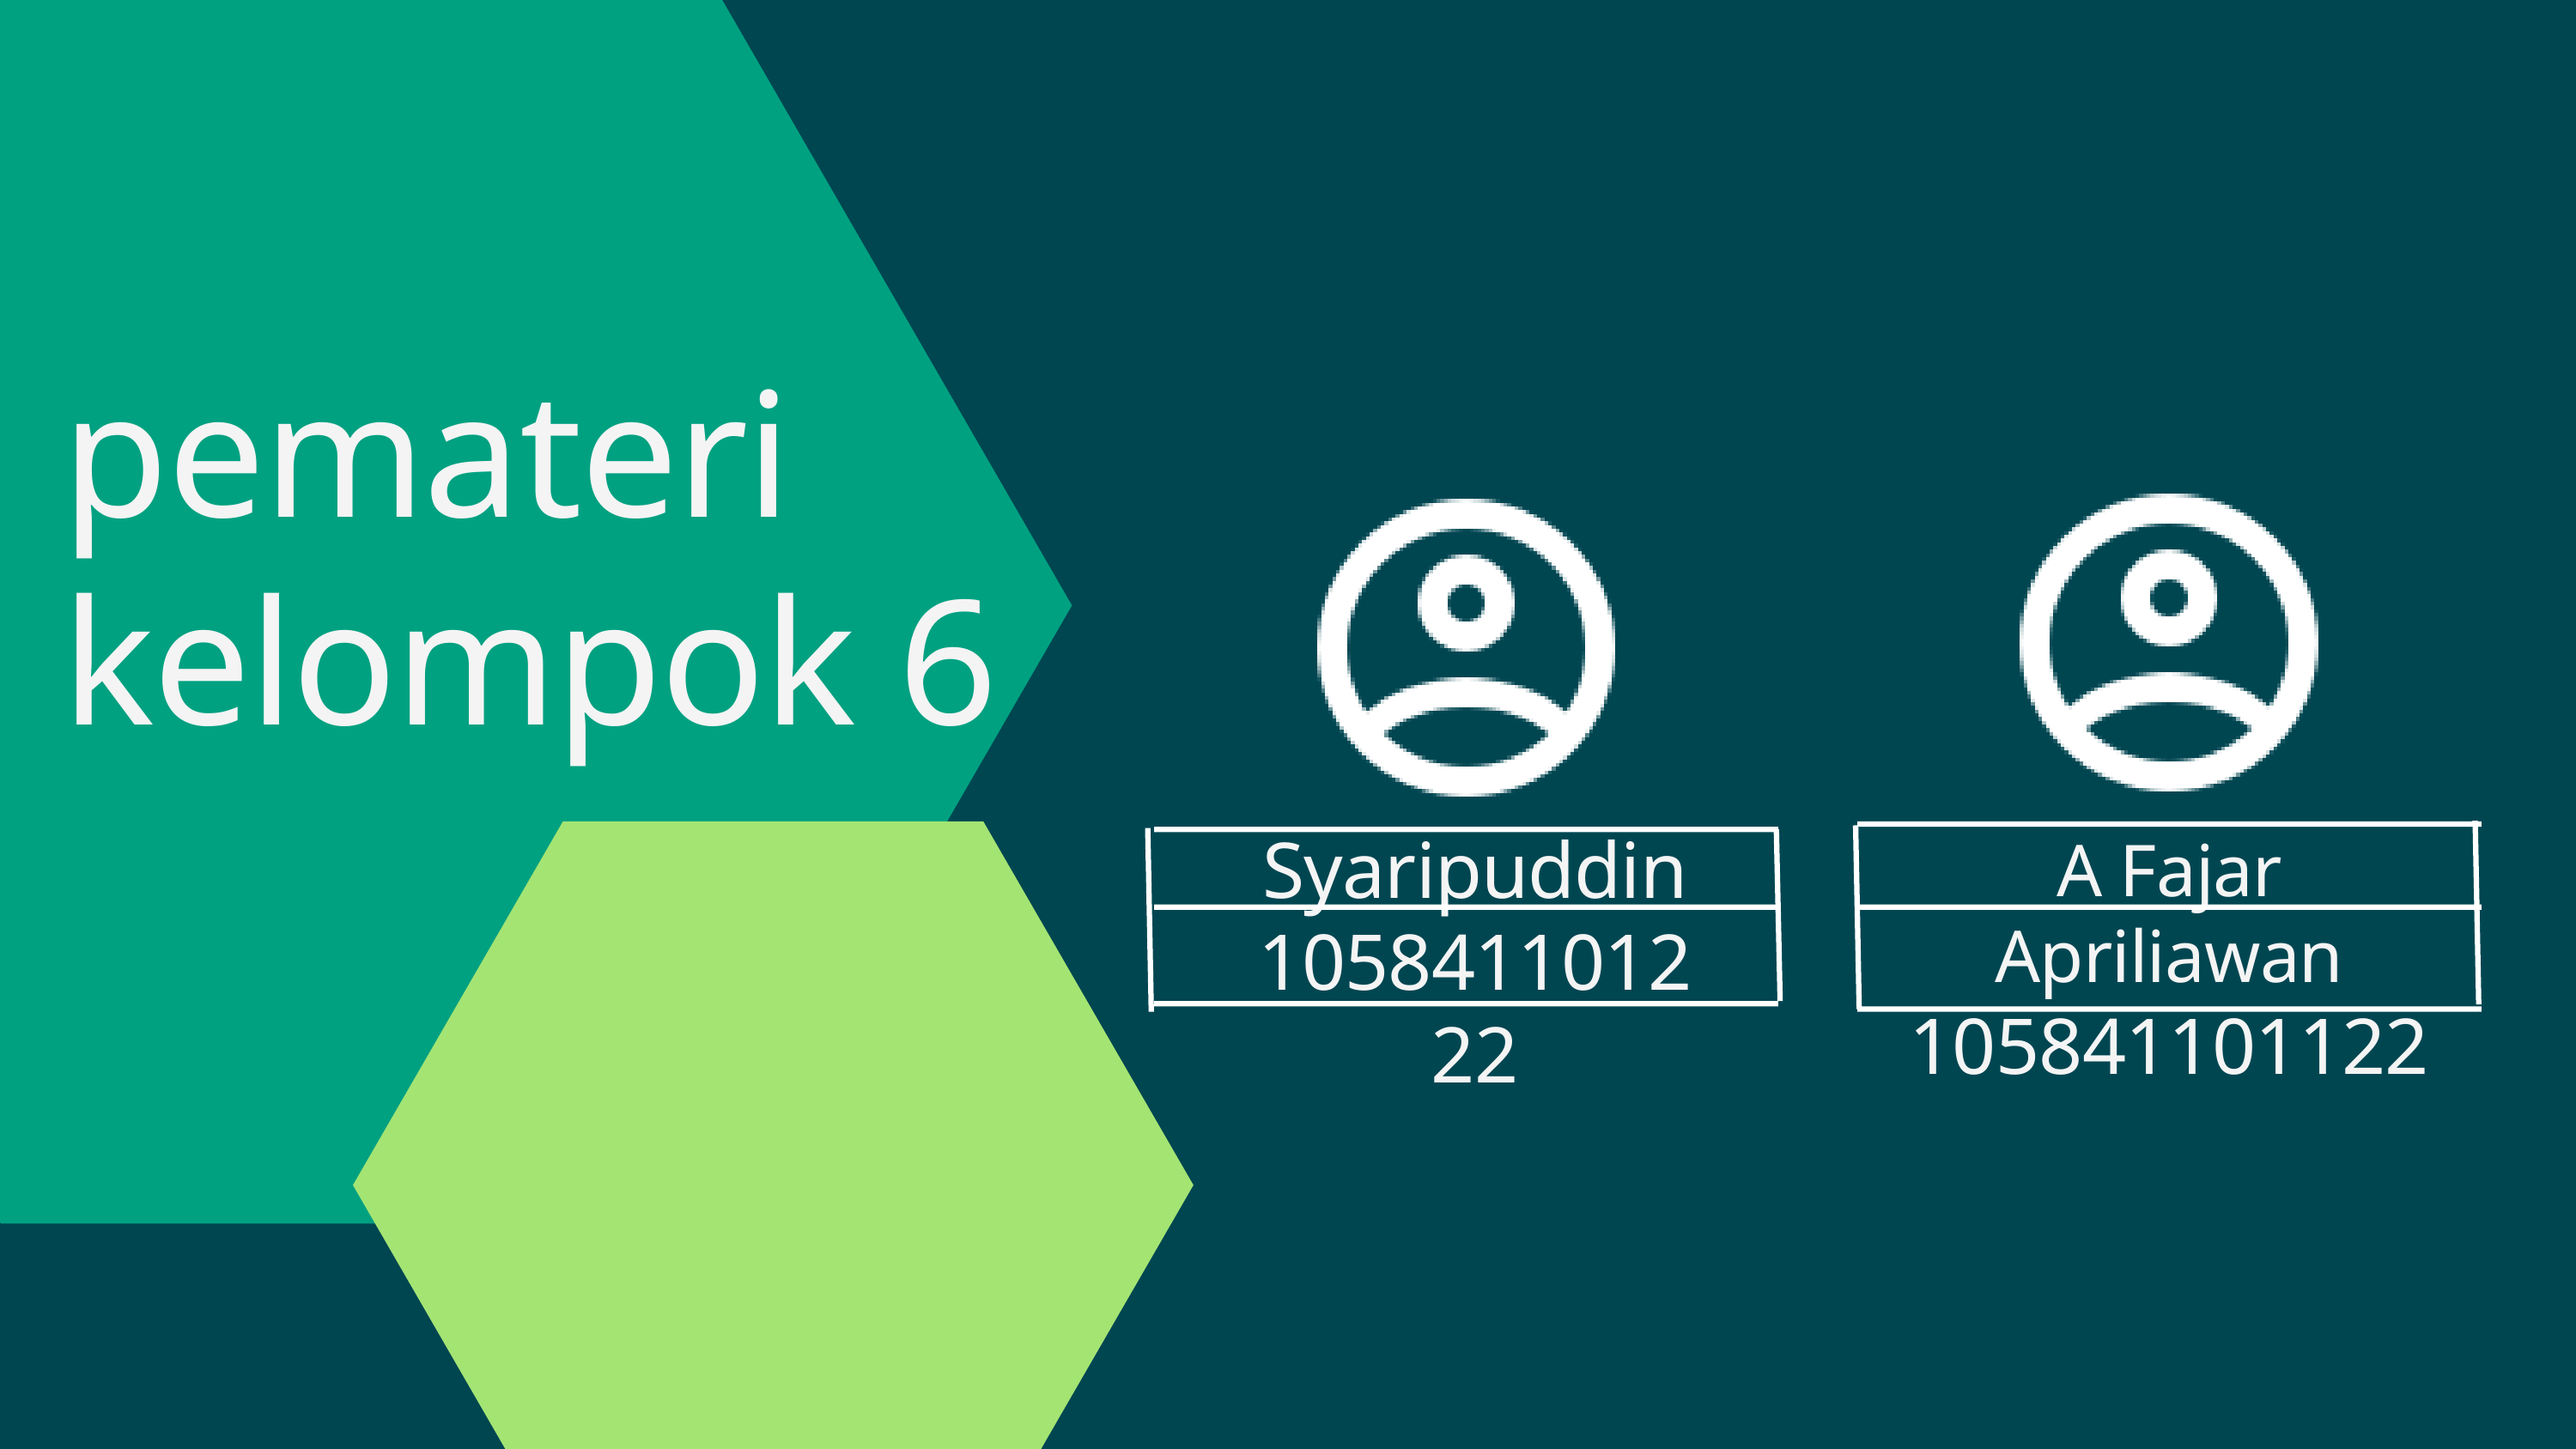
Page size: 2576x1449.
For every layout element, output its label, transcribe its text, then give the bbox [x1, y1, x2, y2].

text_box Syaripuddin 105841101222 [1244, 830, 1705, 906]
text_box A Fajar Apriliawan 105841101122 [1883, 907, 2456, 1009]
text_box A Fajar Apriliawan 105841101122 [1883, 825, 2456, 906]
text_box Syaripuddin 105841101222 [1244, 907, 1705, 1003]
text_box Syaripuddin 105841101222 [1649, 821, 1705, 829]
picture [1990, 464, 2348, 822]
text_box A Fajar Apriliawan 105841101122 [1883, 1009, 2456, 1089]
picture [1287, 470, 1645, 828]
text_box Syaripuddin 105841101222 [1244, 1004, 1705, 1099]
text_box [352, 821, 1194, 1449]
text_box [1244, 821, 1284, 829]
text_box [0, 0, 1072, 1224]
